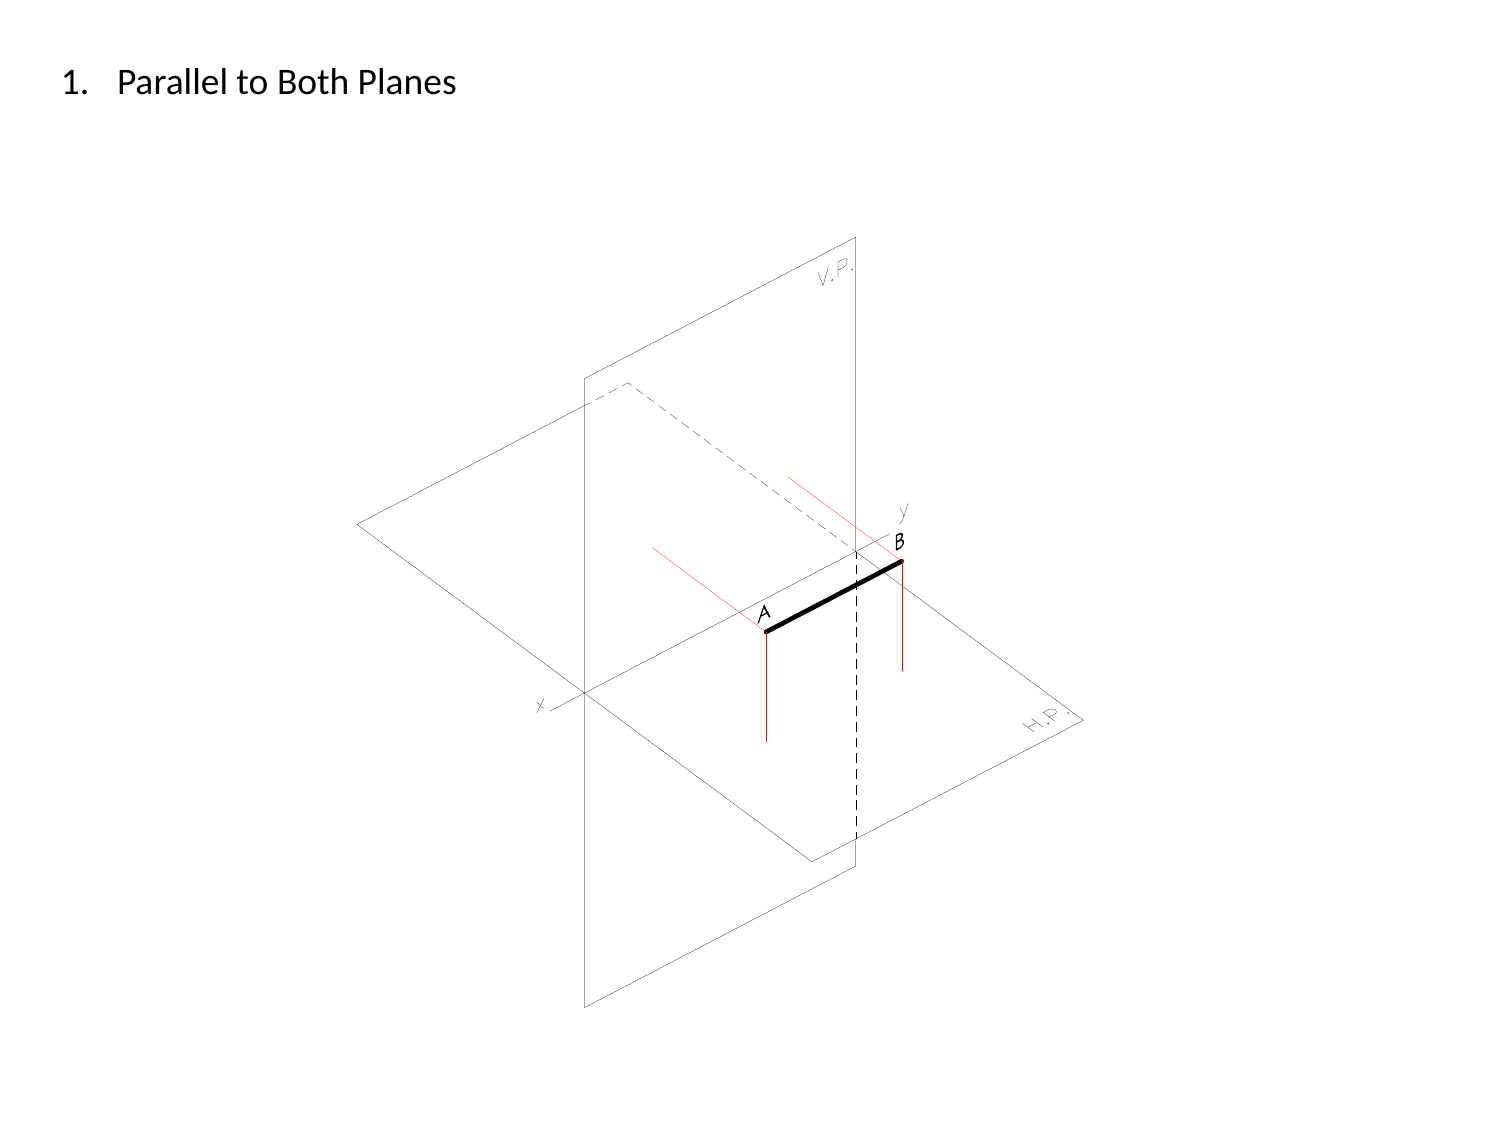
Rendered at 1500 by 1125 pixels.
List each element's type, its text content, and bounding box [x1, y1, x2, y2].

text_box Parallel to Both Planes [46, 49, 543, 110]
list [74, 226, 1426, 1013]
